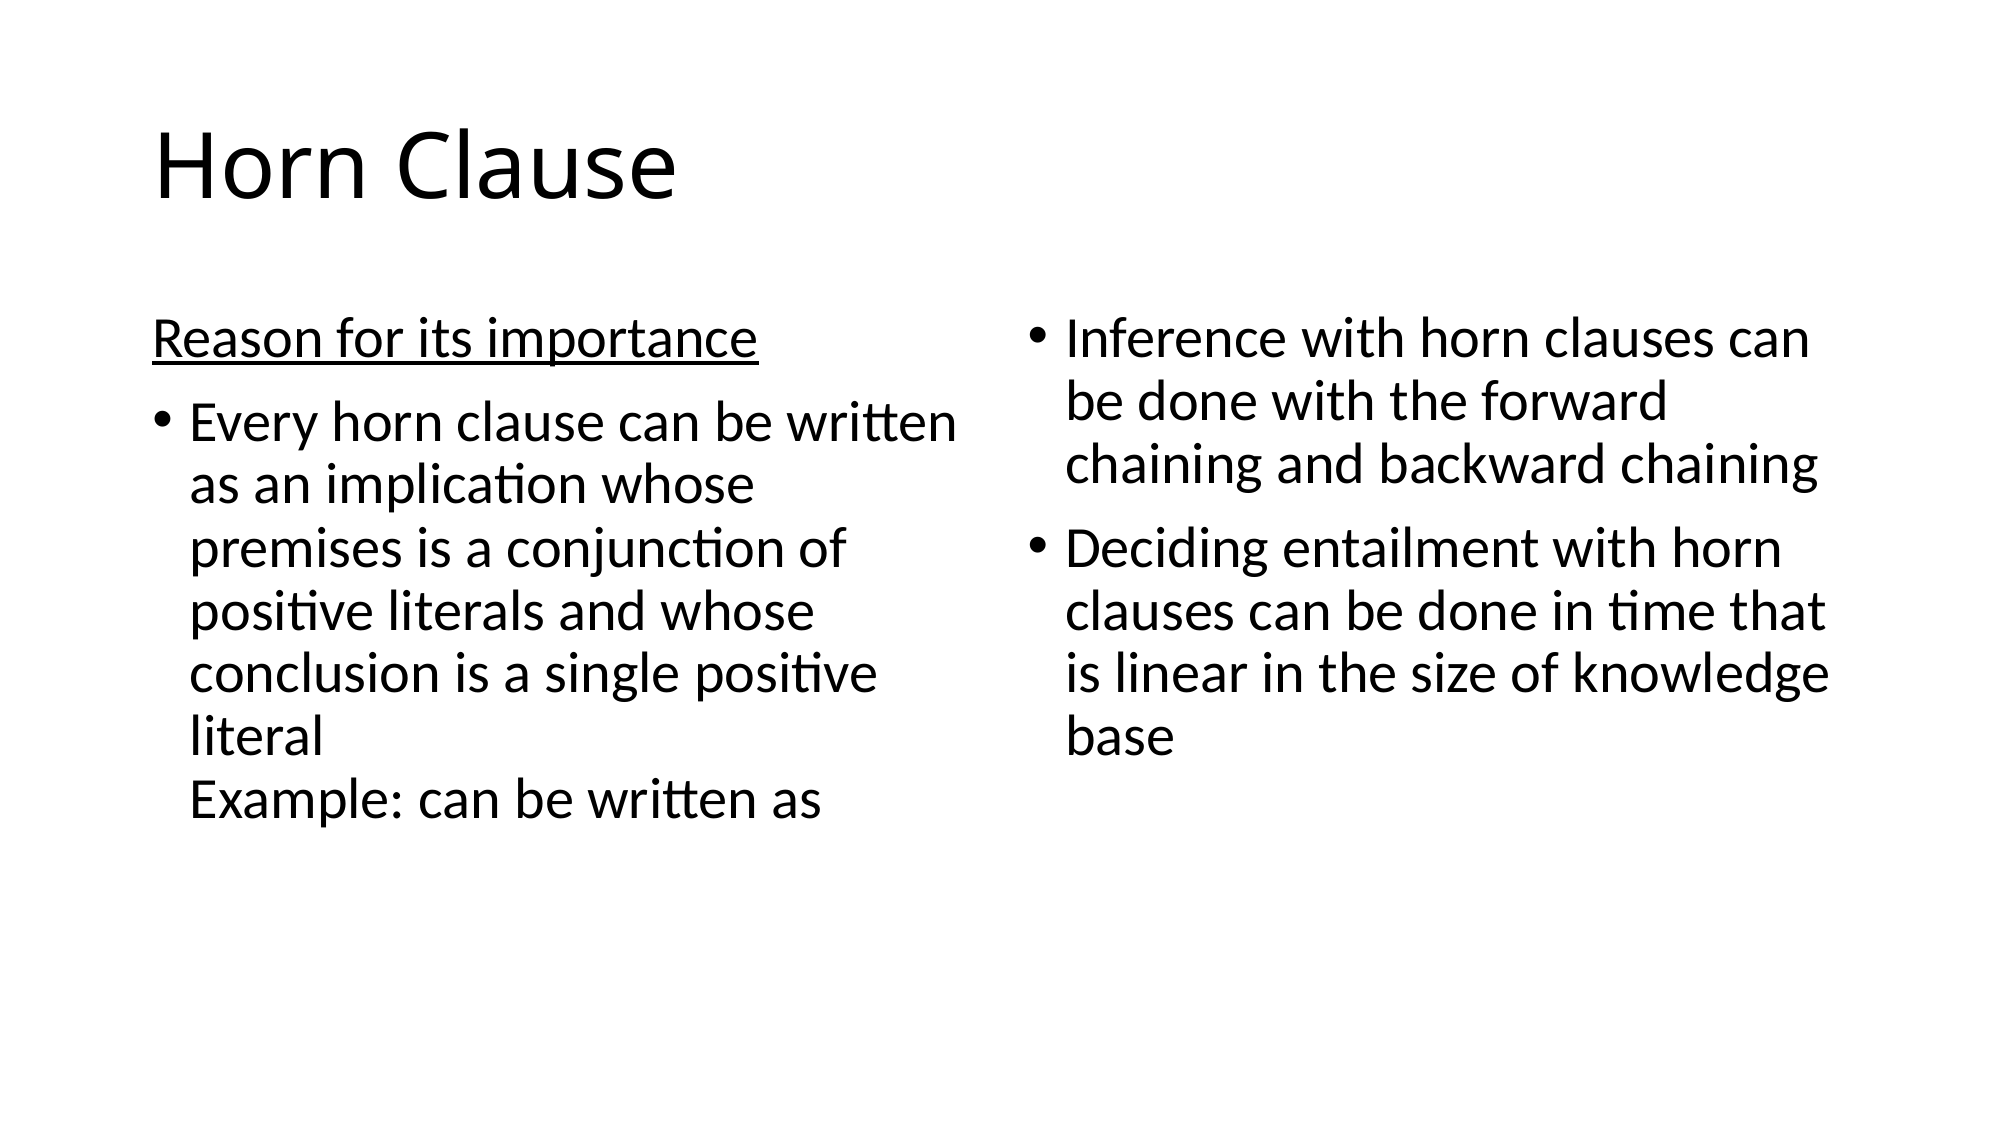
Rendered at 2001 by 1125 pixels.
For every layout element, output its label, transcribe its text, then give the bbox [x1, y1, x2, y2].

title Horn Clause [137, 59, 1863, 278]
list Inference with horn clauses can be done with the forward chaining and backward chaining Deciding entailment with horn clauses can be done in time that is linear in the size of knowledge base [1012, 299, 1863, 1014]
